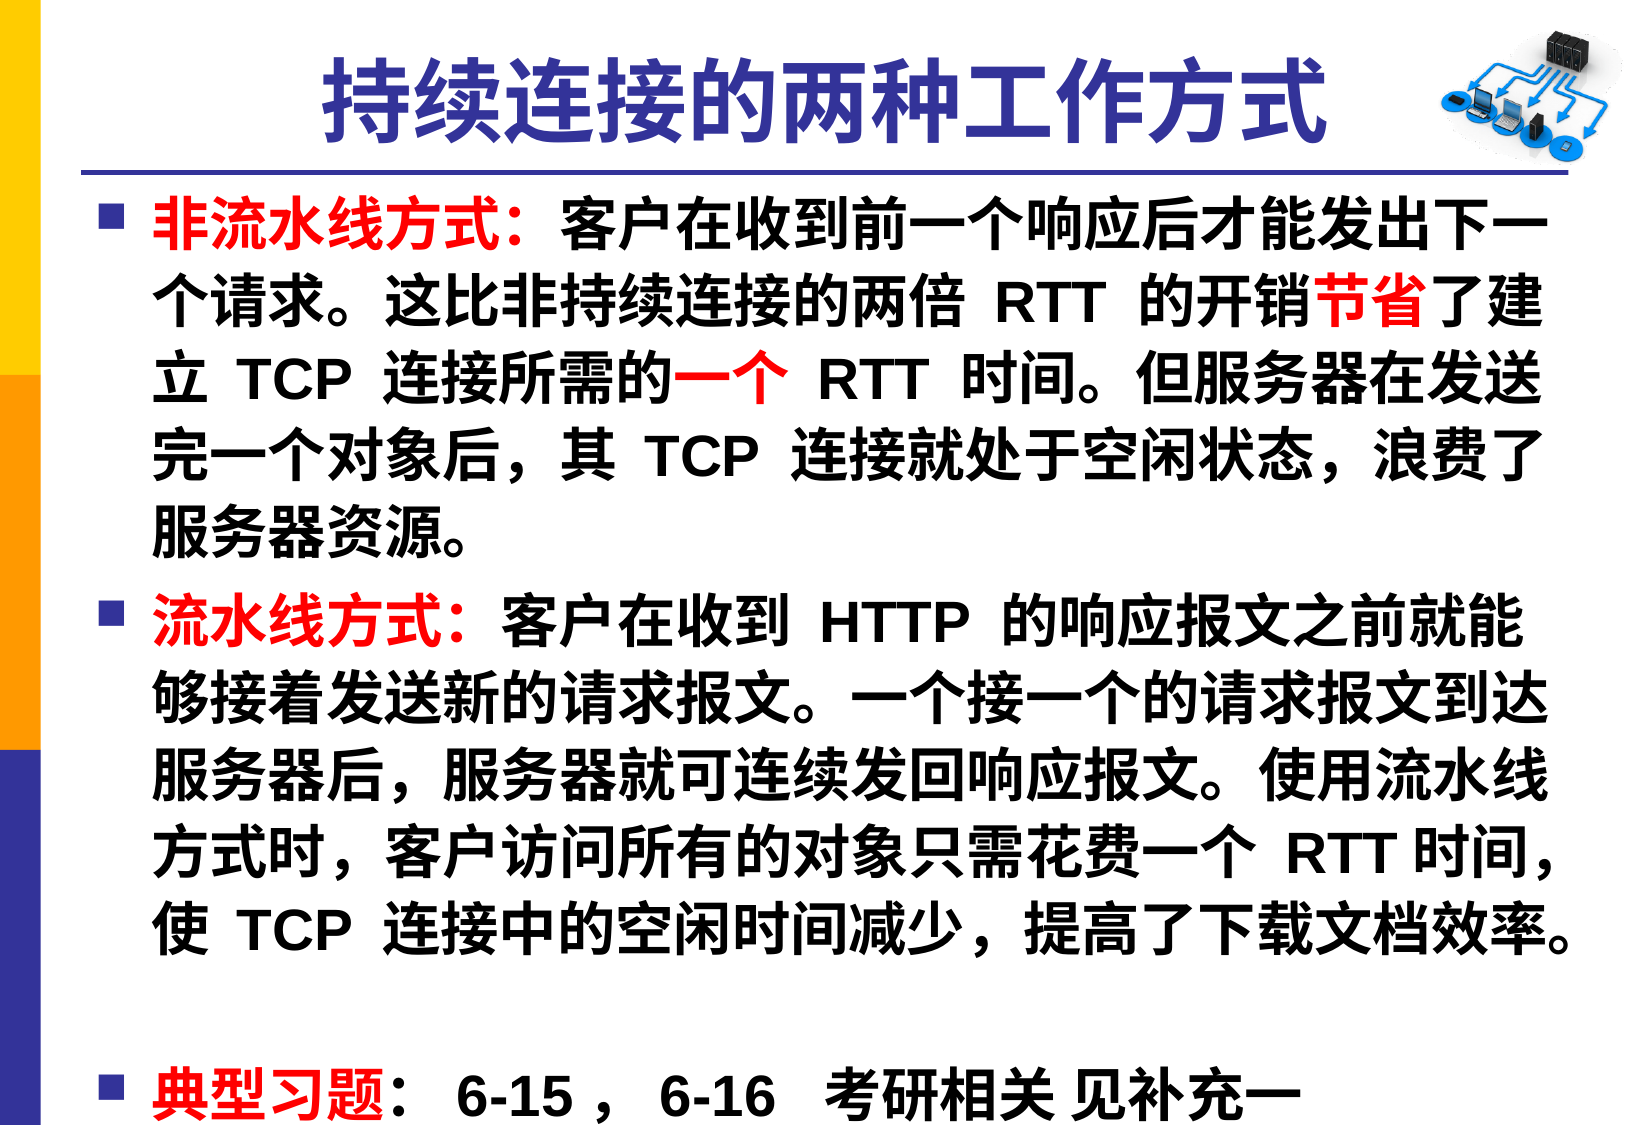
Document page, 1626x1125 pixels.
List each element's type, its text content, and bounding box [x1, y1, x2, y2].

title 持续连接的两种工作方式 [81, 30, 1569, 161]
list 非流水线方式：客户在收到前一个响应后才能发出下一个请求。这比非持续连接的两倍 RTT 的开销节省了建立 TCP 连接所需的一个 RTT 时间。但服务器在发送完一个对象后，其 TCP 连接就处于空闲状态，浪费了服务器资源。 流水线方式：客户在收到 HTTP 的响应报文之前就能够接着发送新的请求报文。一个接一个的请求报文到达服务器后，服务器就可连续发回响应报文。使用流水线方式时，客户访问所有的对象只需花费一个 RTT时间，使 TCP 连接中的空闲时间减少，提高了下载文档效率。 典型习题：6-15，6-16 考研相关 见补充一 [80, 172, 1569, 1125]
picture [1438, 30, 1624, 165]
